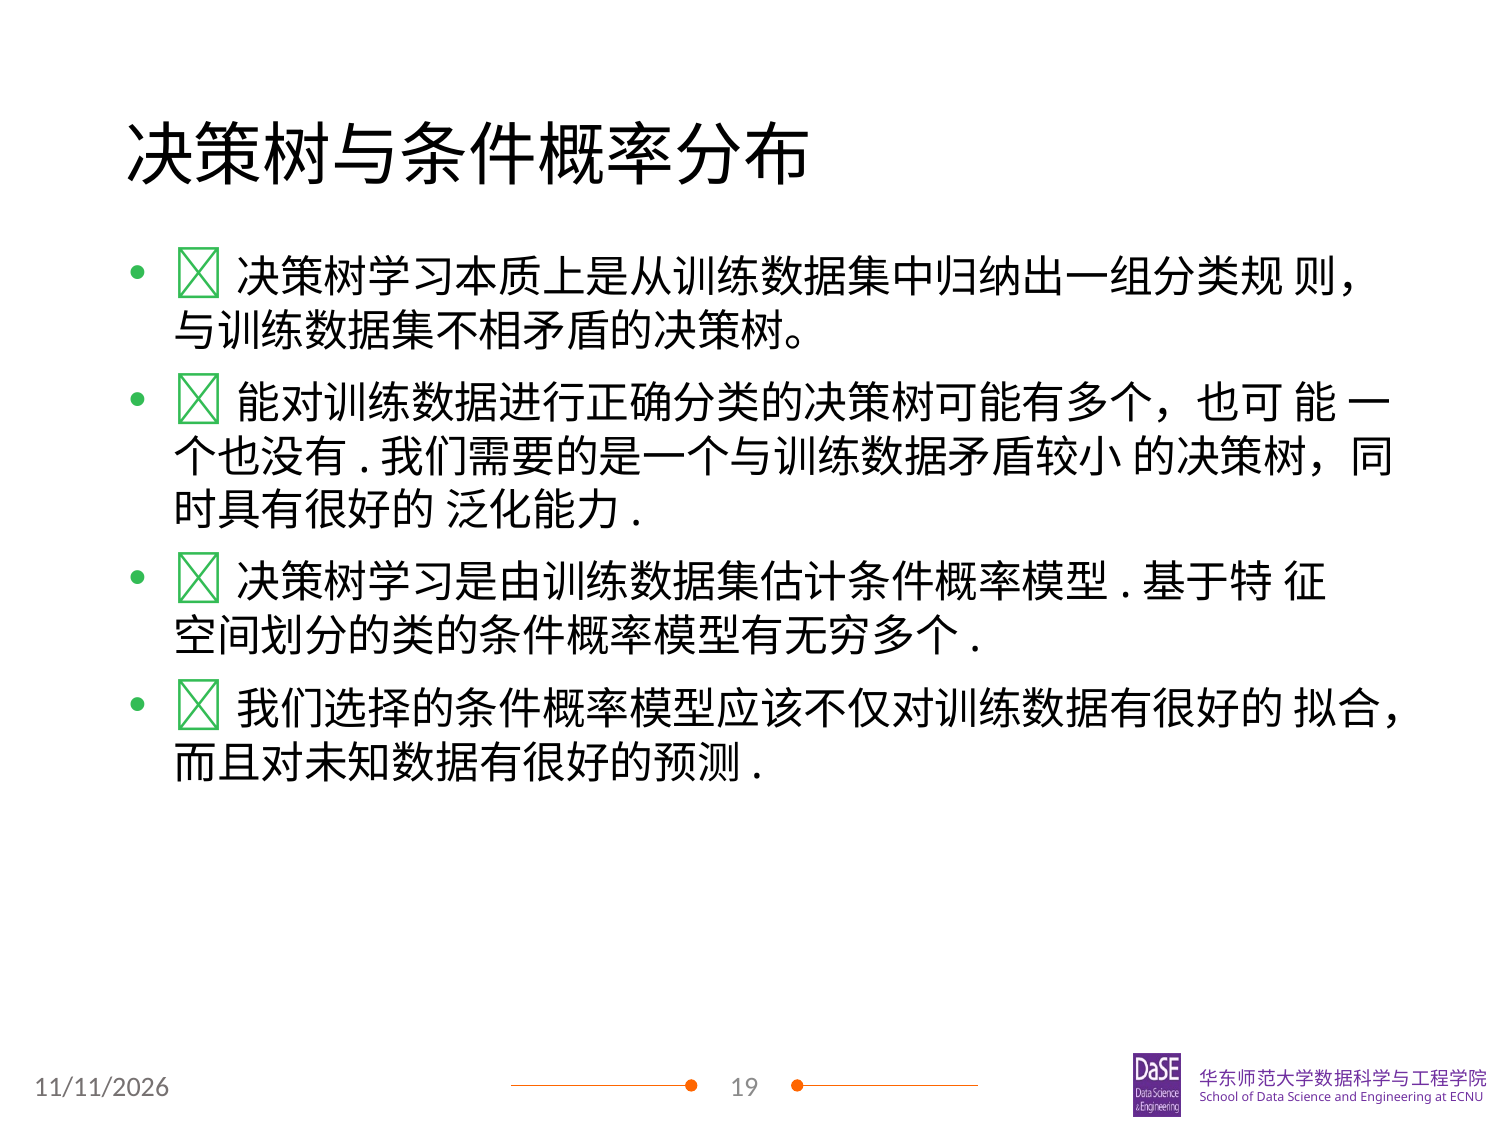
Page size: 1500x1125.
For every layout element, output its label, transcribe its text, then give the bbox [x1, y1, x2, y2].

title 决策树与条件概率分布 [103, 36, 1397, 225]
list 决策树学习本质上是从训练数据集中归纳出一组分类规 则，与训练数据集不相矛盾的决策树。 能对训练数据进行正确分类的决策树可能有多个，也可 能 一个也没有.我们需要的是一个与训练数据矛盾较小 的决策树，同时具有很好的 泛化能力. 决策树学习是由训练数据集估计条件概率模型.基于特 征空间划分的类的条件概率模型有无穷多个. 我们选择的条件概率模型应该不仅对训练数据有很好的 拟合，而且对未知数据有很好的预测. [103, 241, 1397, 879]
picture [1133, 1053, 1181, 1117]
